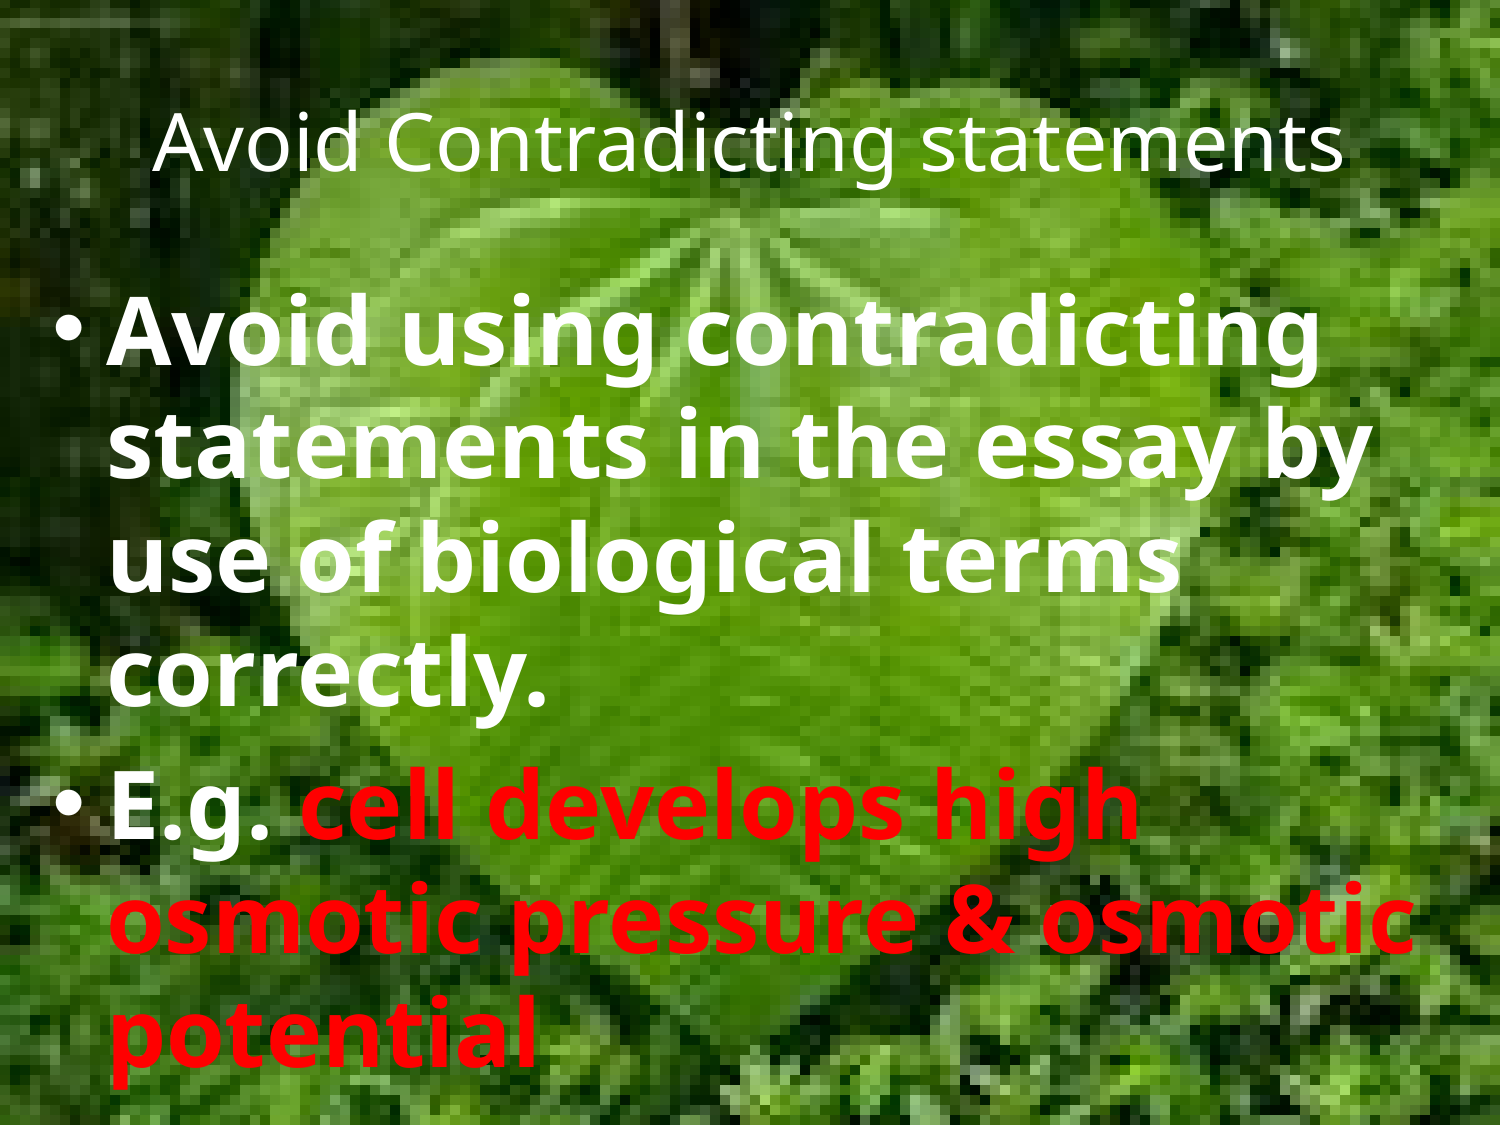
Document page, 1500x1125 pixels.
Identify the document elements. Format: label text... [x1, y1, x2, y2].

title Avoid Contradicting statements [75, 45, 1425, 233]
list Avoid using contradicting statements in the essay by use of biological terms correctly. E.g. cell develops high osmotic pressure & osmotic potential [37, 262, 1475, 1100]
picture [0, 0, 1500, 1125]
